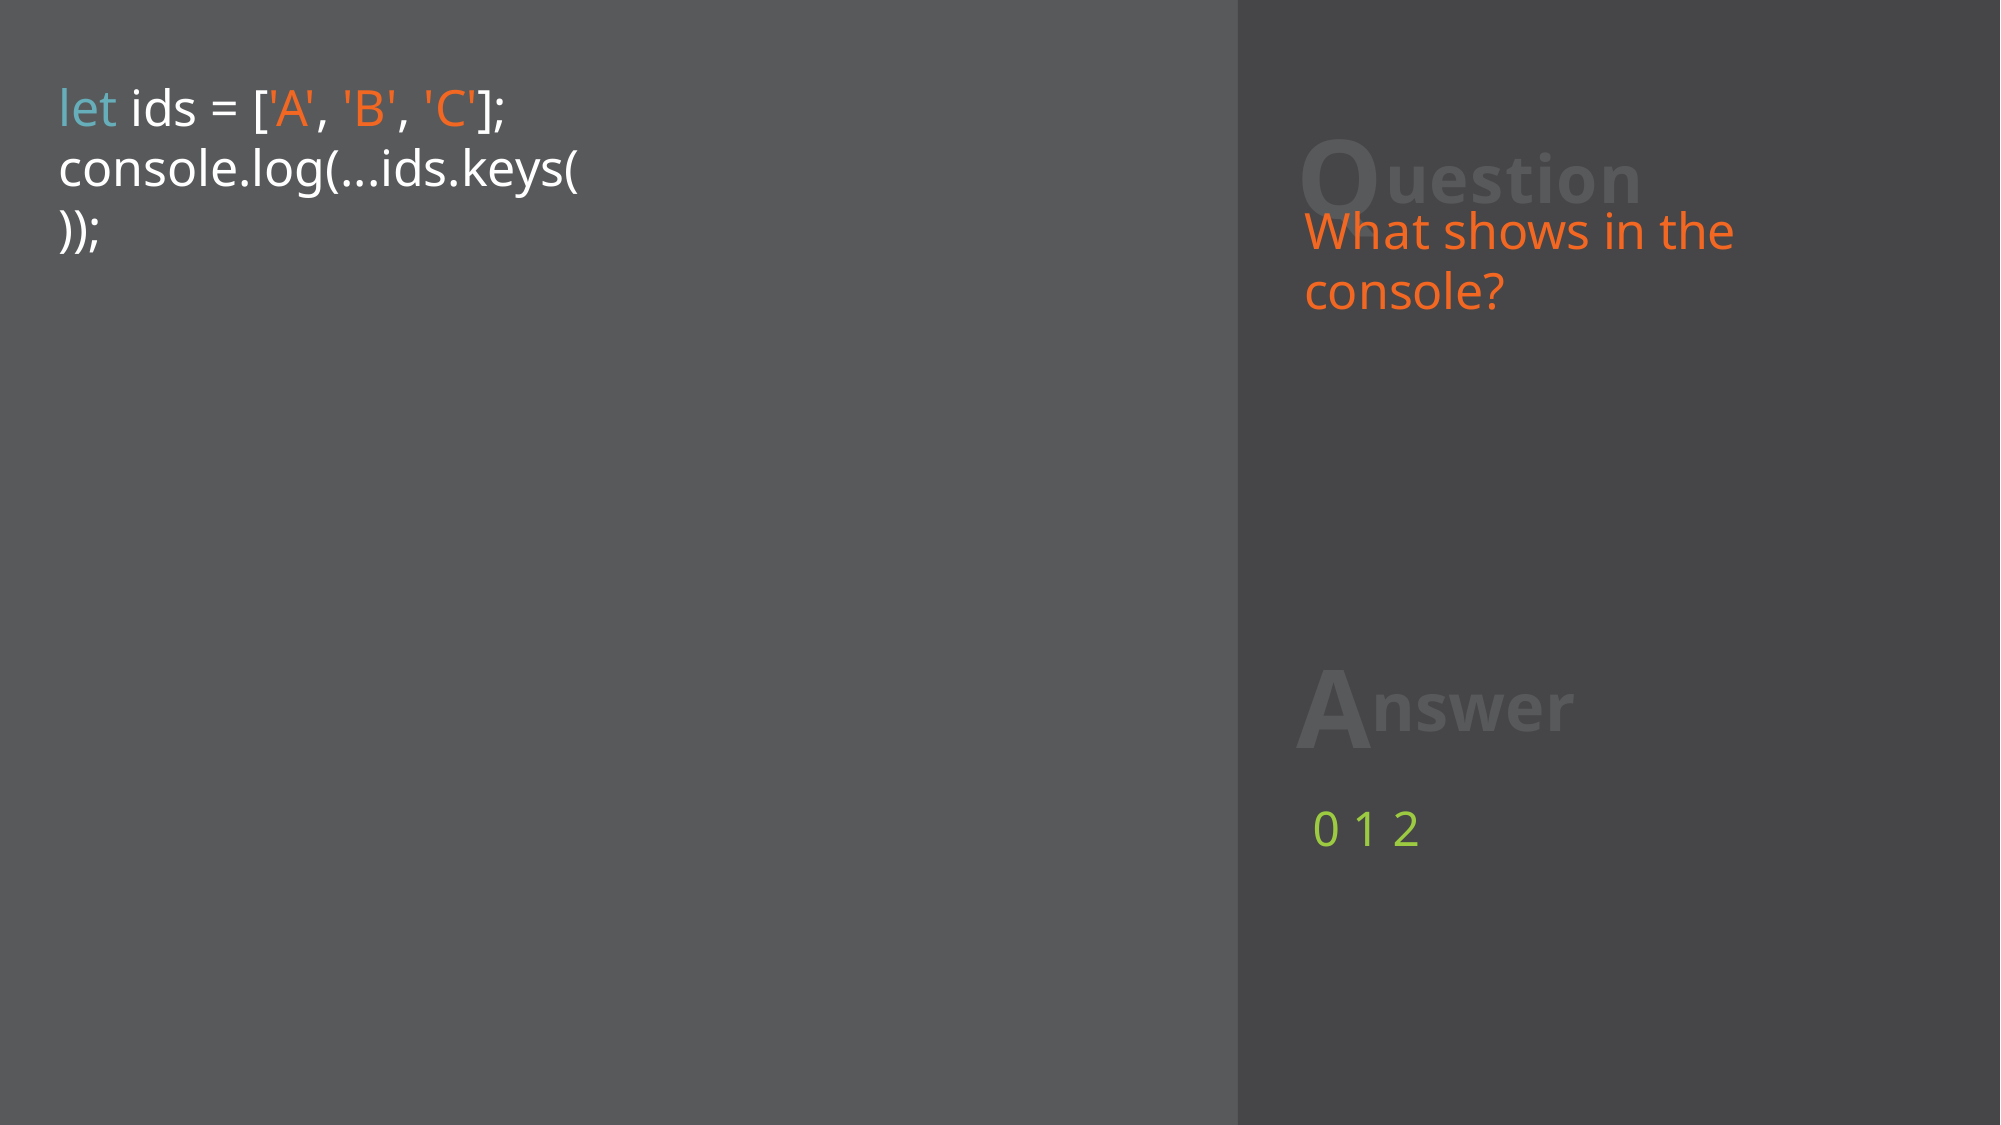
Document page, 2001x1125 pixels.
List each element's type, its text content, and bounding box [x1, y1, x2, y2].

title Question [343, 14, 1656, 242]
text_box Answer 0 1 2 [1290, 466, 1594, 857]
text_box What shows in the console? [1302, 197, 1765, 320]
text_box let ids = ['A', 'B', 'C']; console.log(...ids.keys()); [56, 73, 586, 256]
